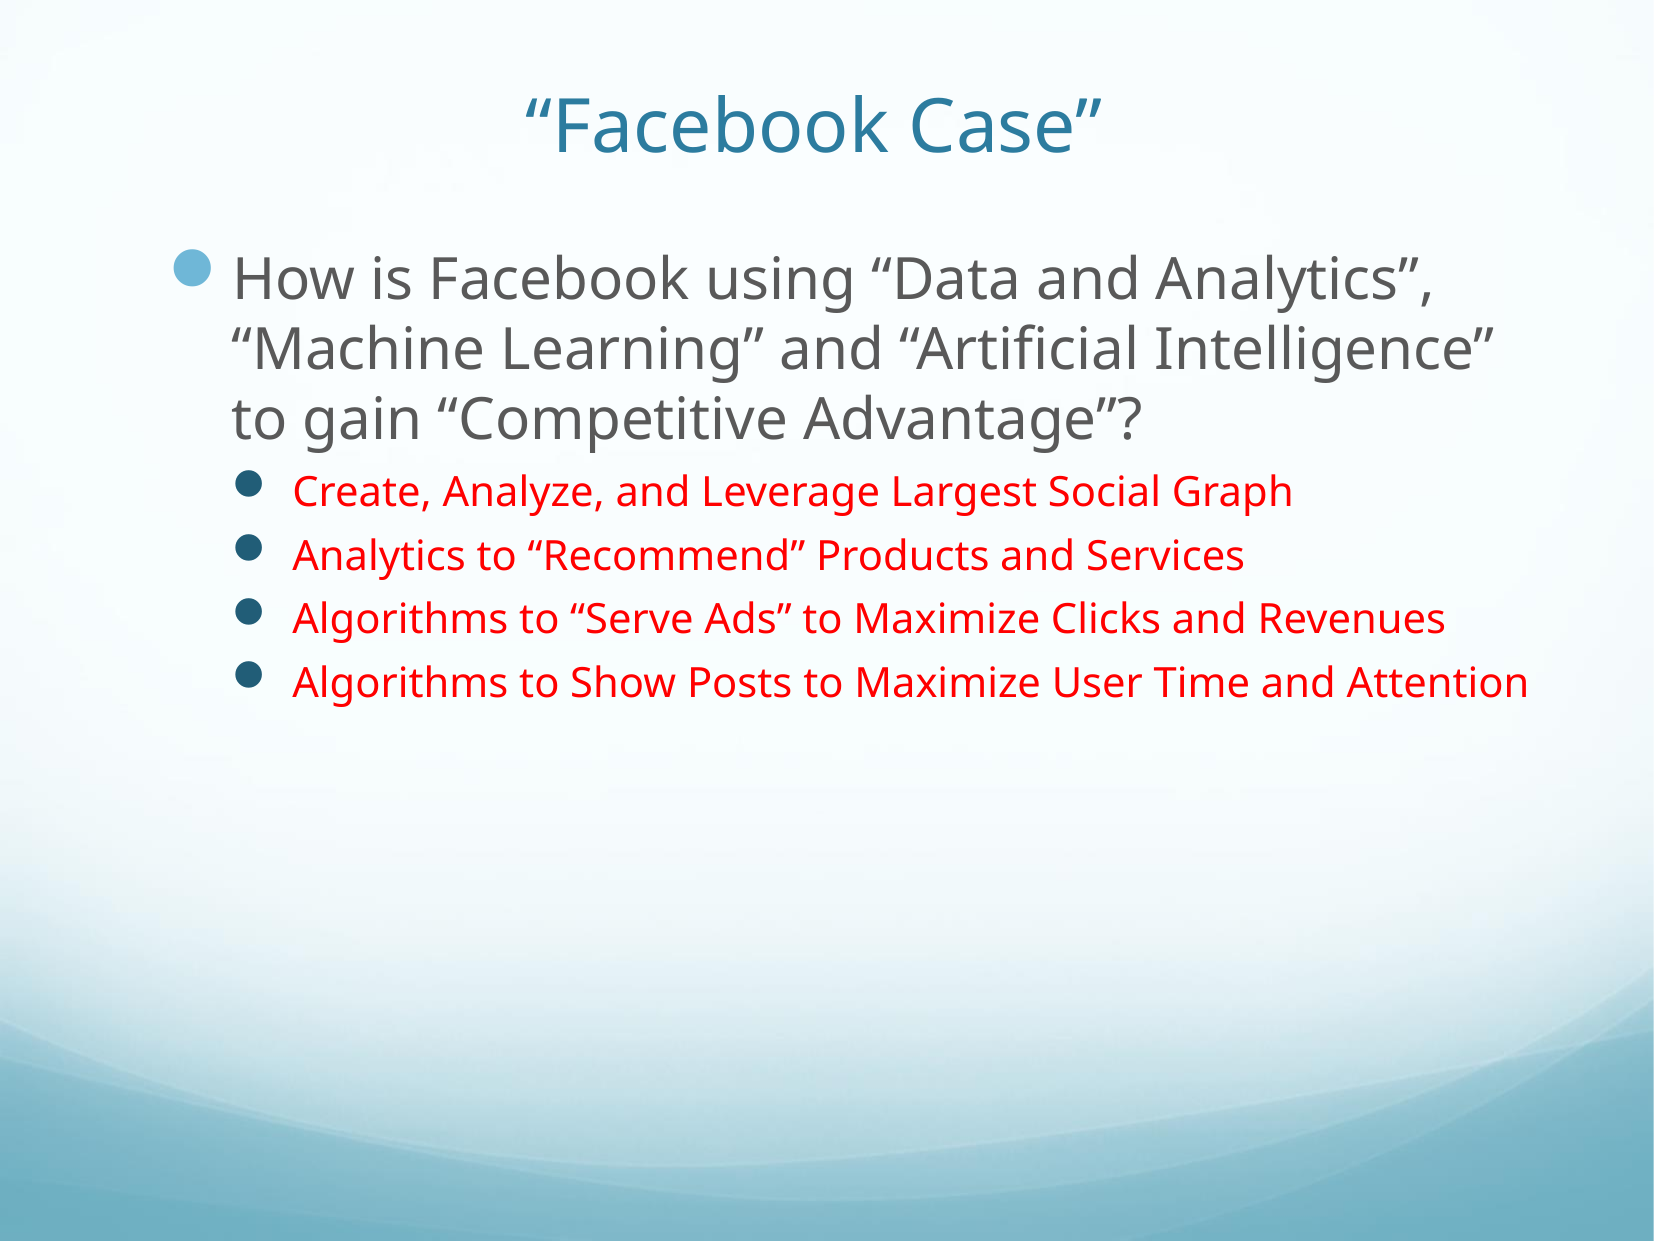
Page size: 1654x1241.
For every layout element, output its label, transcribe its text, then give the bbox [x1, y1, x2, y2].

title “Facebook Case” [39, 0, 1590, 176]
list How is Facebook using “Data and Analytics”, “Machine Learning” and “Artificial Intelligence” to gain “Competitive Advantage”? Create, Analyze, and Leverage Largest Social Graph Analytics to “Recommend” Products and Services Algorithms to “Serve Ads” to Maximize Clicks and Revenues Algorithms to Show Posts to Maximize User Time and Attention [151, 232, 1565, 1142]
picture [0, 0, 1654, 1241]
